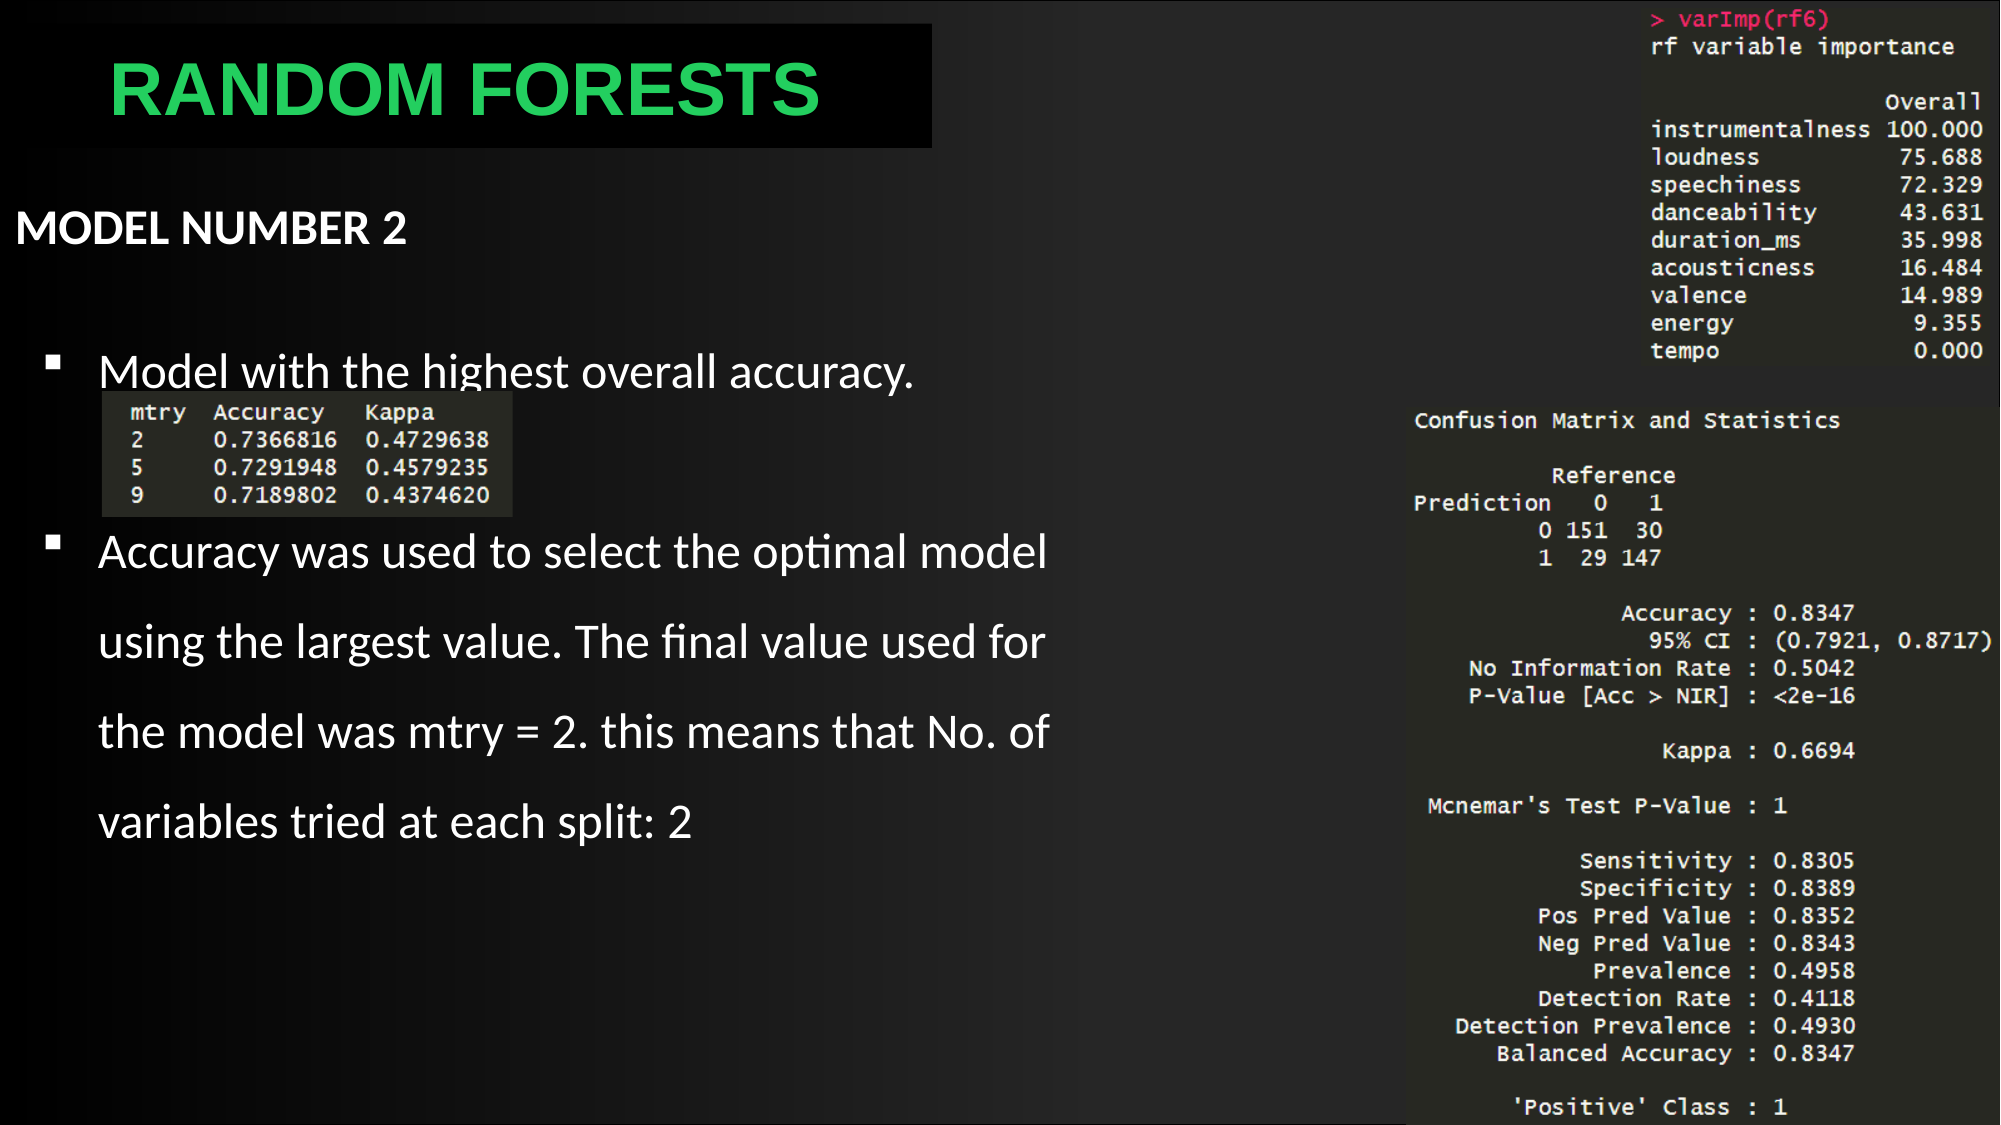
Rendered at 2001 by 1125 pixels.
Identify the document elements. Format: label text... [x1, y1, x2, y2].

text_box RANDOM FORESTS [0, 23, 933, 149]
picture [1406, 407, 2000, 1125]
text_box [0, 0, 2000, 1125]
picture [1641, 8, 1990, 366]
text_box Model with the highest overall accuracy. Accuracy was used to select the optimal model using the largest value. The final value used for the model was mtry = 2. this means that No. of variables tried at each split: 2 [26, 301, 1081, 857]
picture [101, 391, 513, 517]
text_box MODEL NUMBER 2 [0, 186, 499, 262]
